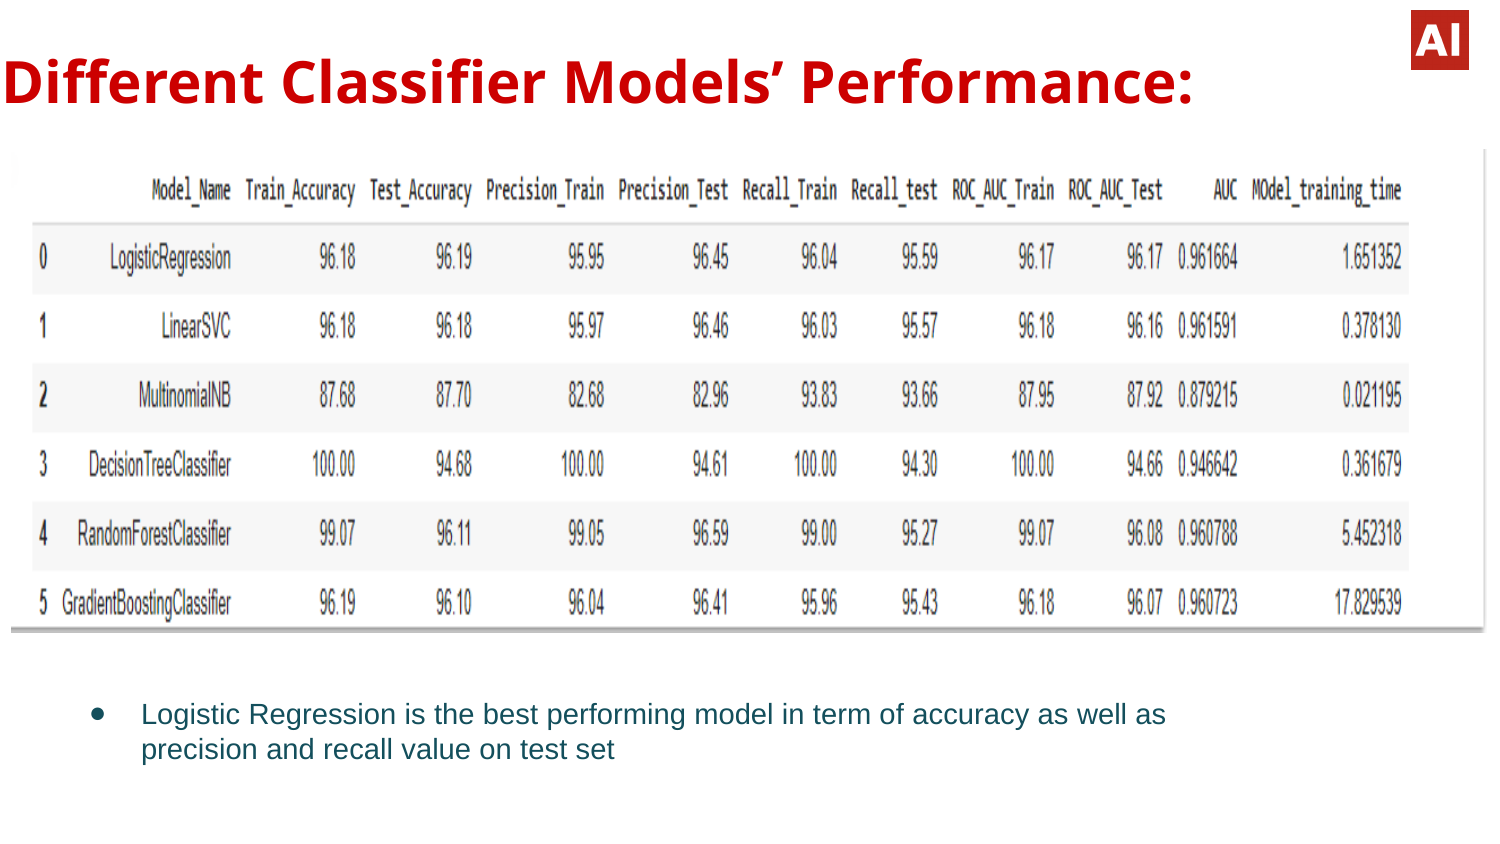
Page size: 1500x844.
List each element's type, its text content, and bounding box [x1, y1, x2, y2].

text_box Logistic Regression is the best performing model in term of accuracy as well as precision and recall value on test set [51, 680, 1271, 780]
picture [10, 148, 1487, 633]
picture [1411, 10, 1469, 70]
title Different Classifier Models’ Performance: [0, 0, 1385, 130]
